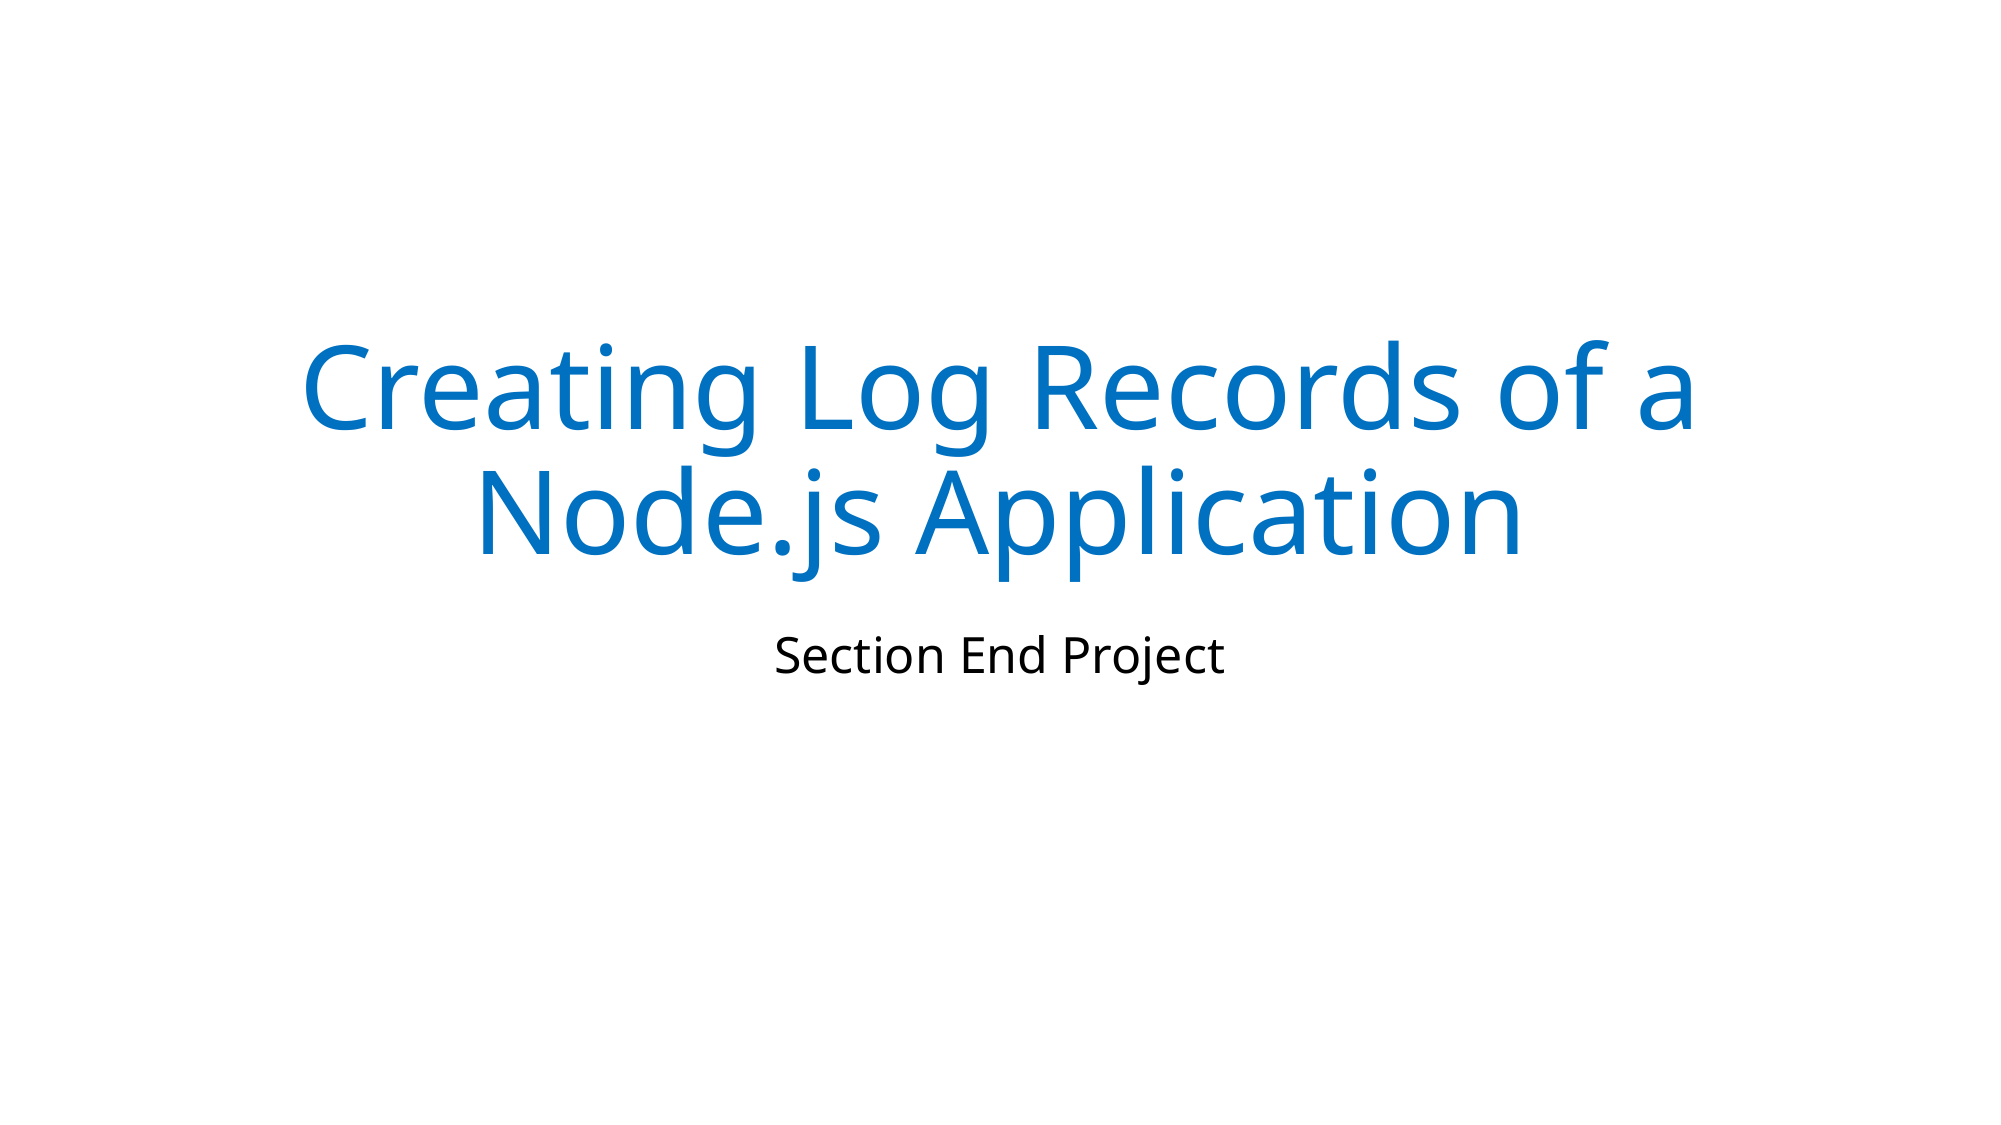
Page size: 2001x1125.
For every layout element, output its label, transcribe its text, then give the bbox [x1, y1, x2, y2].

title Creating Log Records of a Node.js Application [249, 195, 1750, 588]
subtitle Section End Project [249, 623, 1750, 895]
